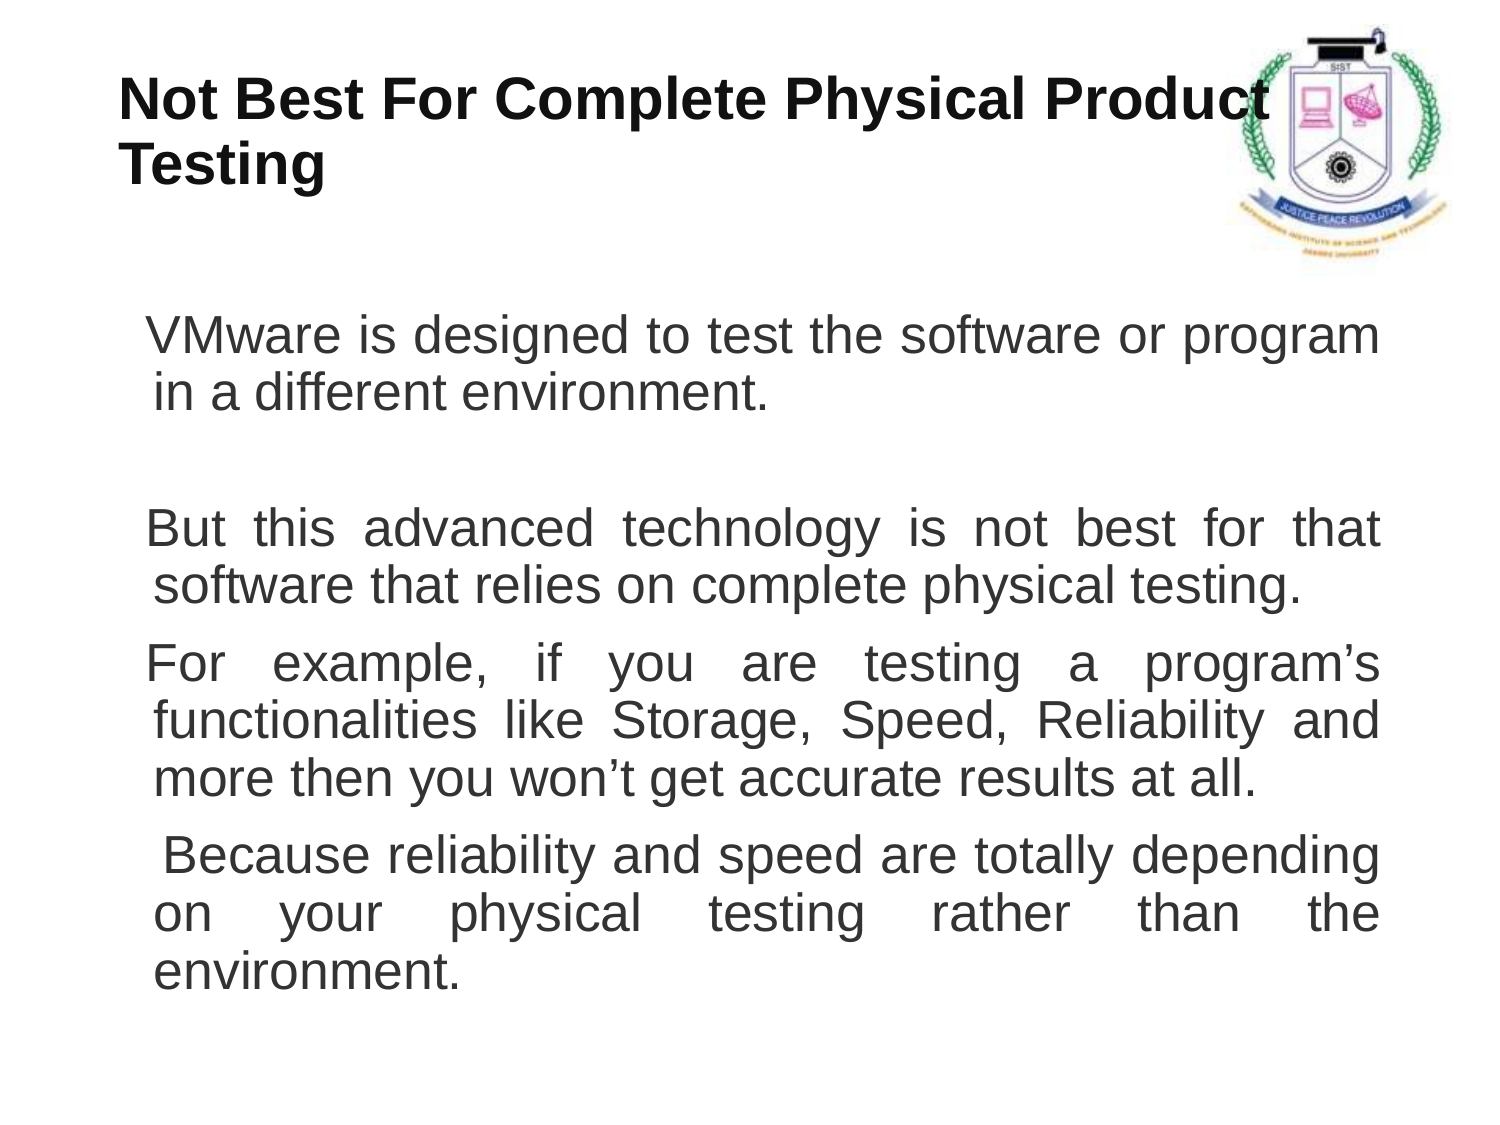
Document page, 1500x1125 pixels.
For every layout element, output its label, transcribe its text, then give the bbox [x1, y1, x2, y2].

title Not Best For Complete Physical Product Testing [103, 59, 1397, 278]
list VMware is designed to test the software or program in a different environment. But this advanced technology is not best for that software that relies on complete physical testing. For example, if you are testing a program’s functionalities like Storage, Speed, Reliability and more then you won’t get accurate results at all. Because reliability and speed are totally depending on your physical testing rather than the environment. [103, 299, 1397, 1014]
picture [1226, 24, 1452, 276]
